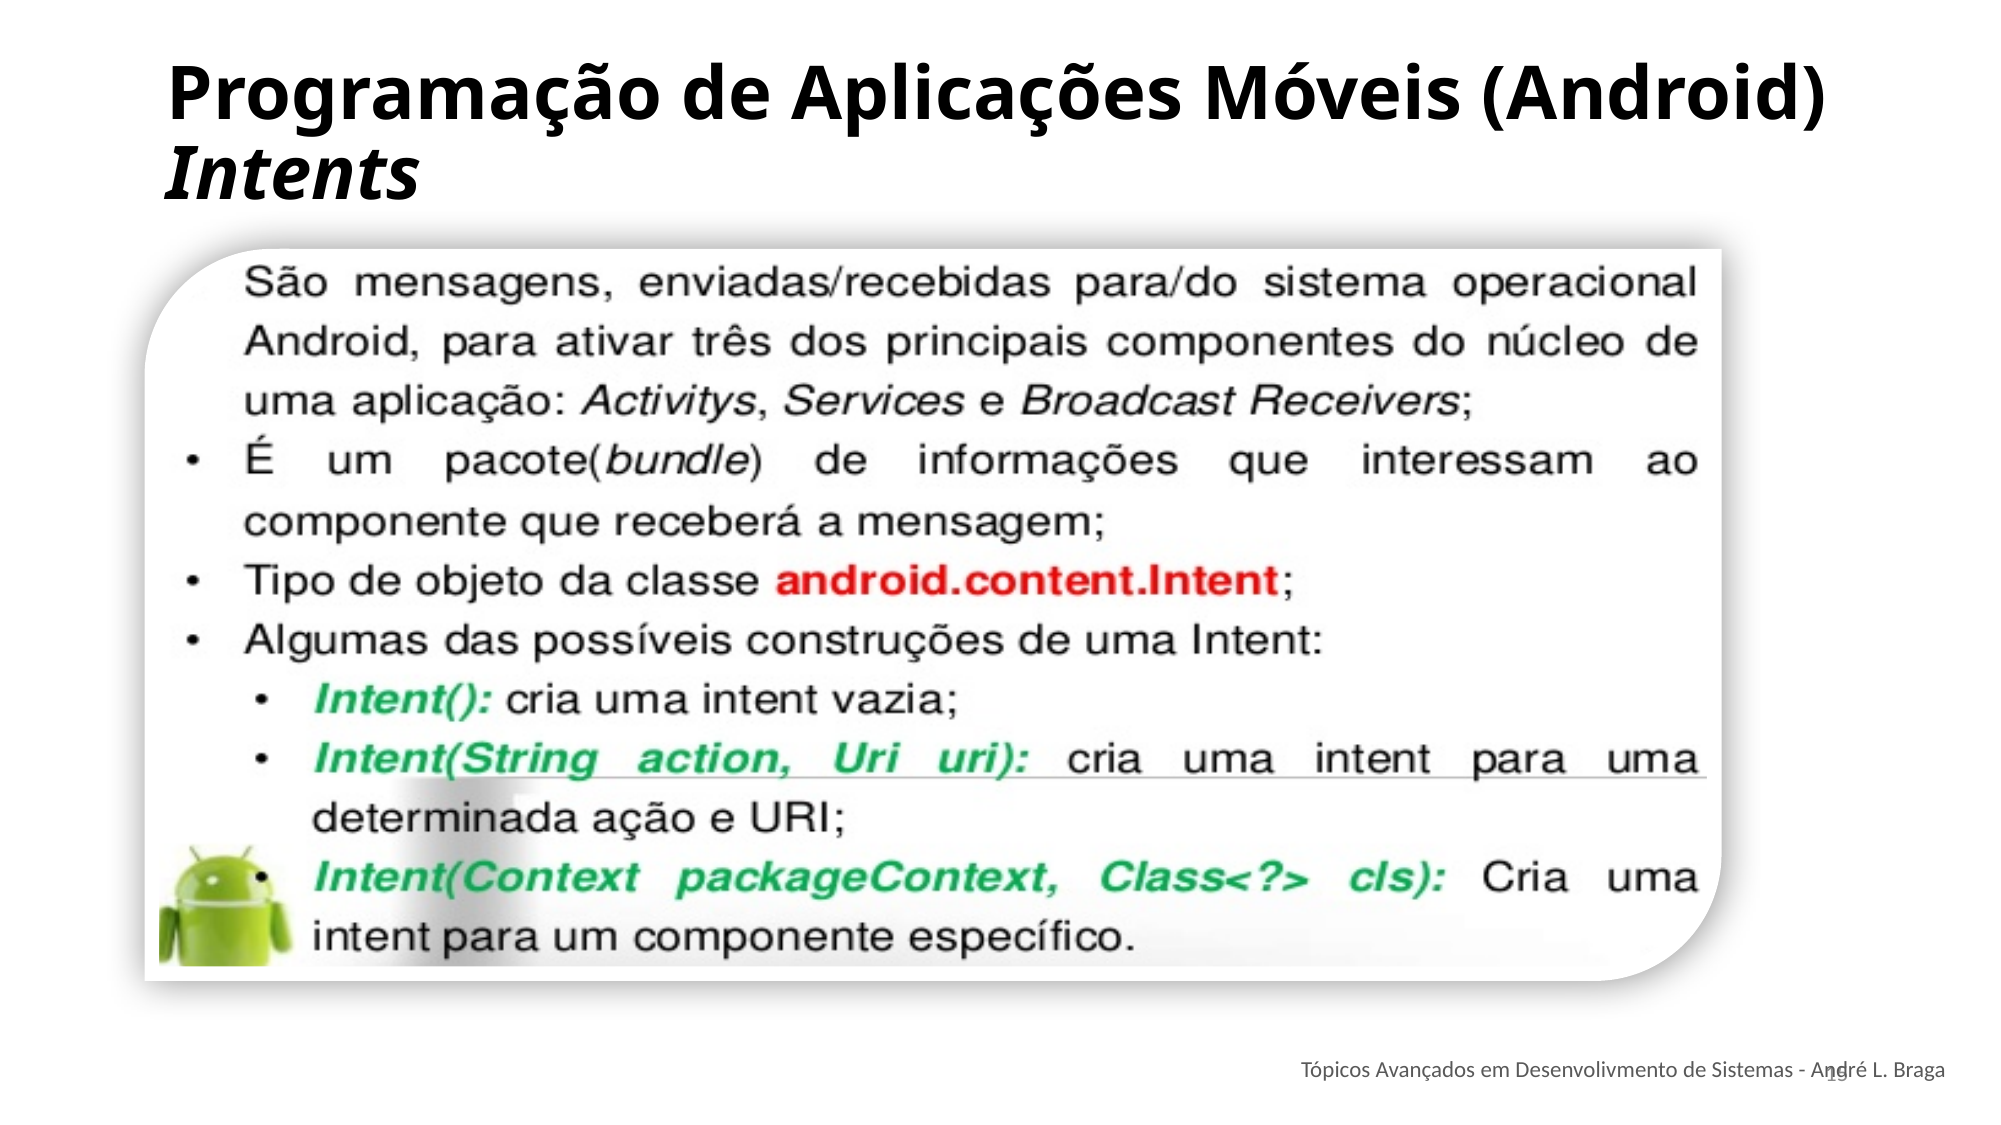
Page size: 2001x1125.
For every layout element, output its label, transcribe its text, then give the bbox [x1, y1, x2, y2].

slide_number 15 [1413, 1042, 1864, 1103]
picture [151, 256, 1715, 974]
footer Tópicos Avançados em Desenvolivmento de Sistemas - André L. Braga [1209, 1038, 2000, 1099]
title Programação de Aplicações Móveis (Android) Intents [151, 29, 1927, 242]
